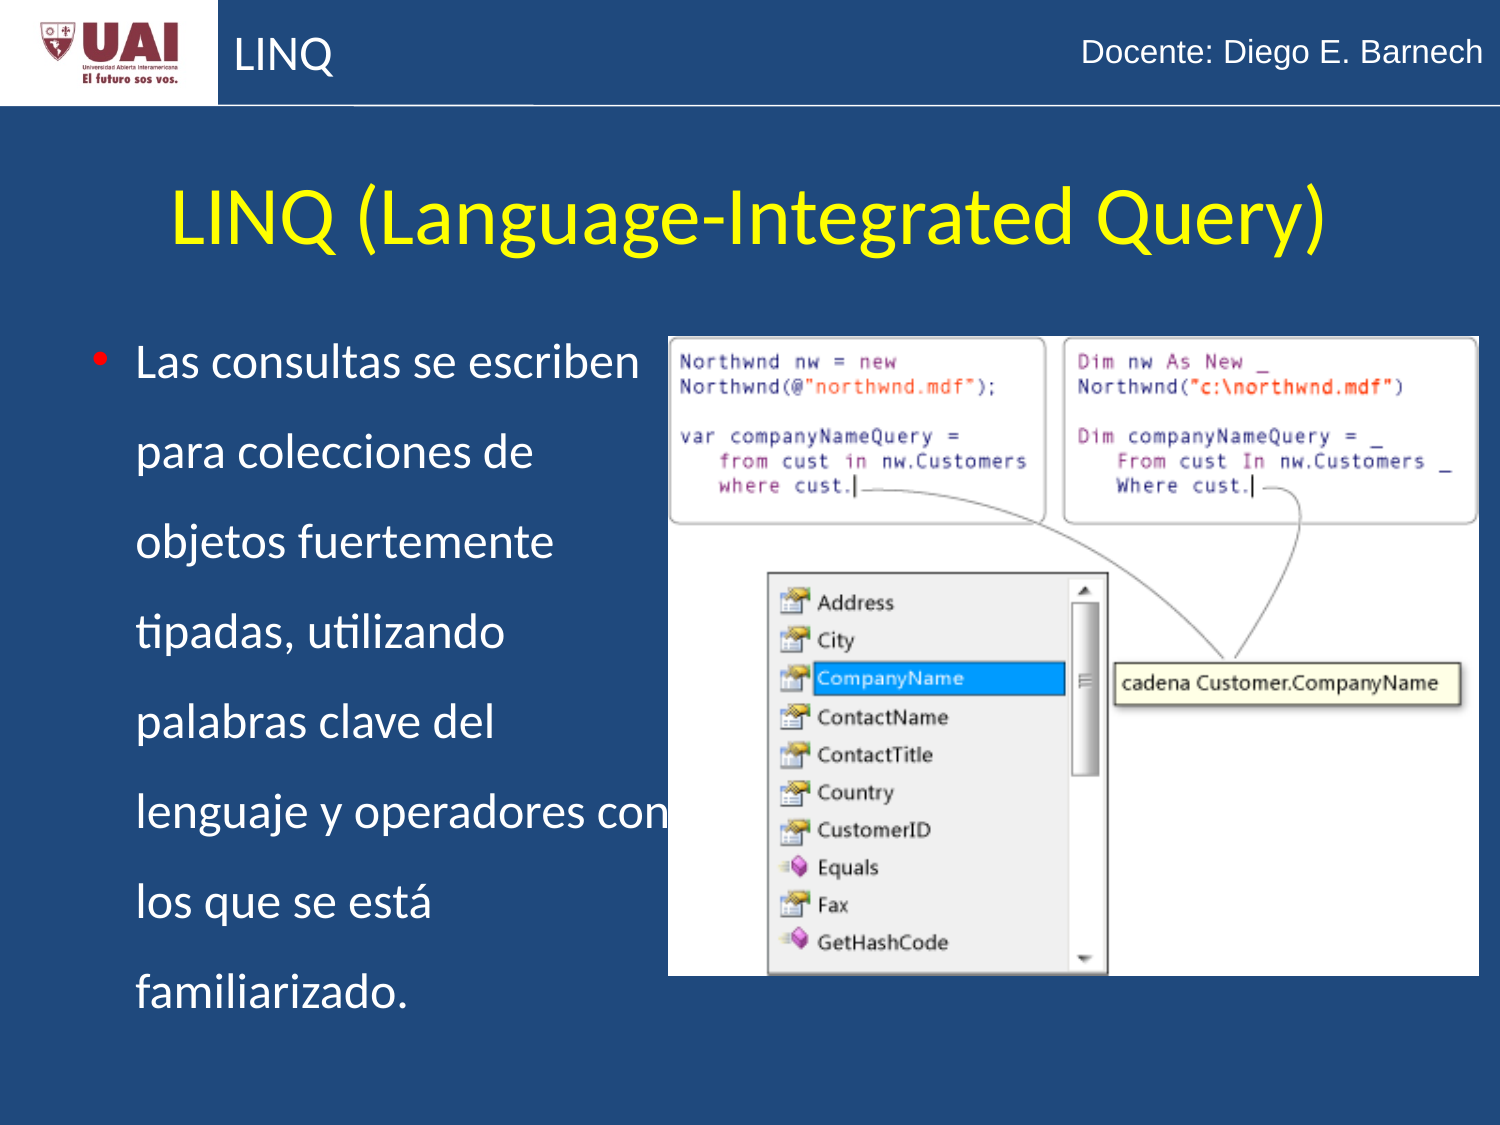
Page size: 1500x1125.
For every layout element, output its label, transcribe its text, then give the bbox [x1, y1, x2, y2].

text_box LINQ (Language-Integrated Query) [0, 153, 1500, 269]
picture [0, 0, 218, 106]
text_box Docente: Diego E. Barnech [1066, 22, 1500, 78]
picture [668, 336, 1479, 977]
title LINQ [221, 0, 1046, 92]
text_box Las consultas se escriben para colecciones de objetos fuertemente tipadas, utilizando palabras clave del lenguaje y operadores con los que se está familiarizado. [76, 290, 691, 1026]
